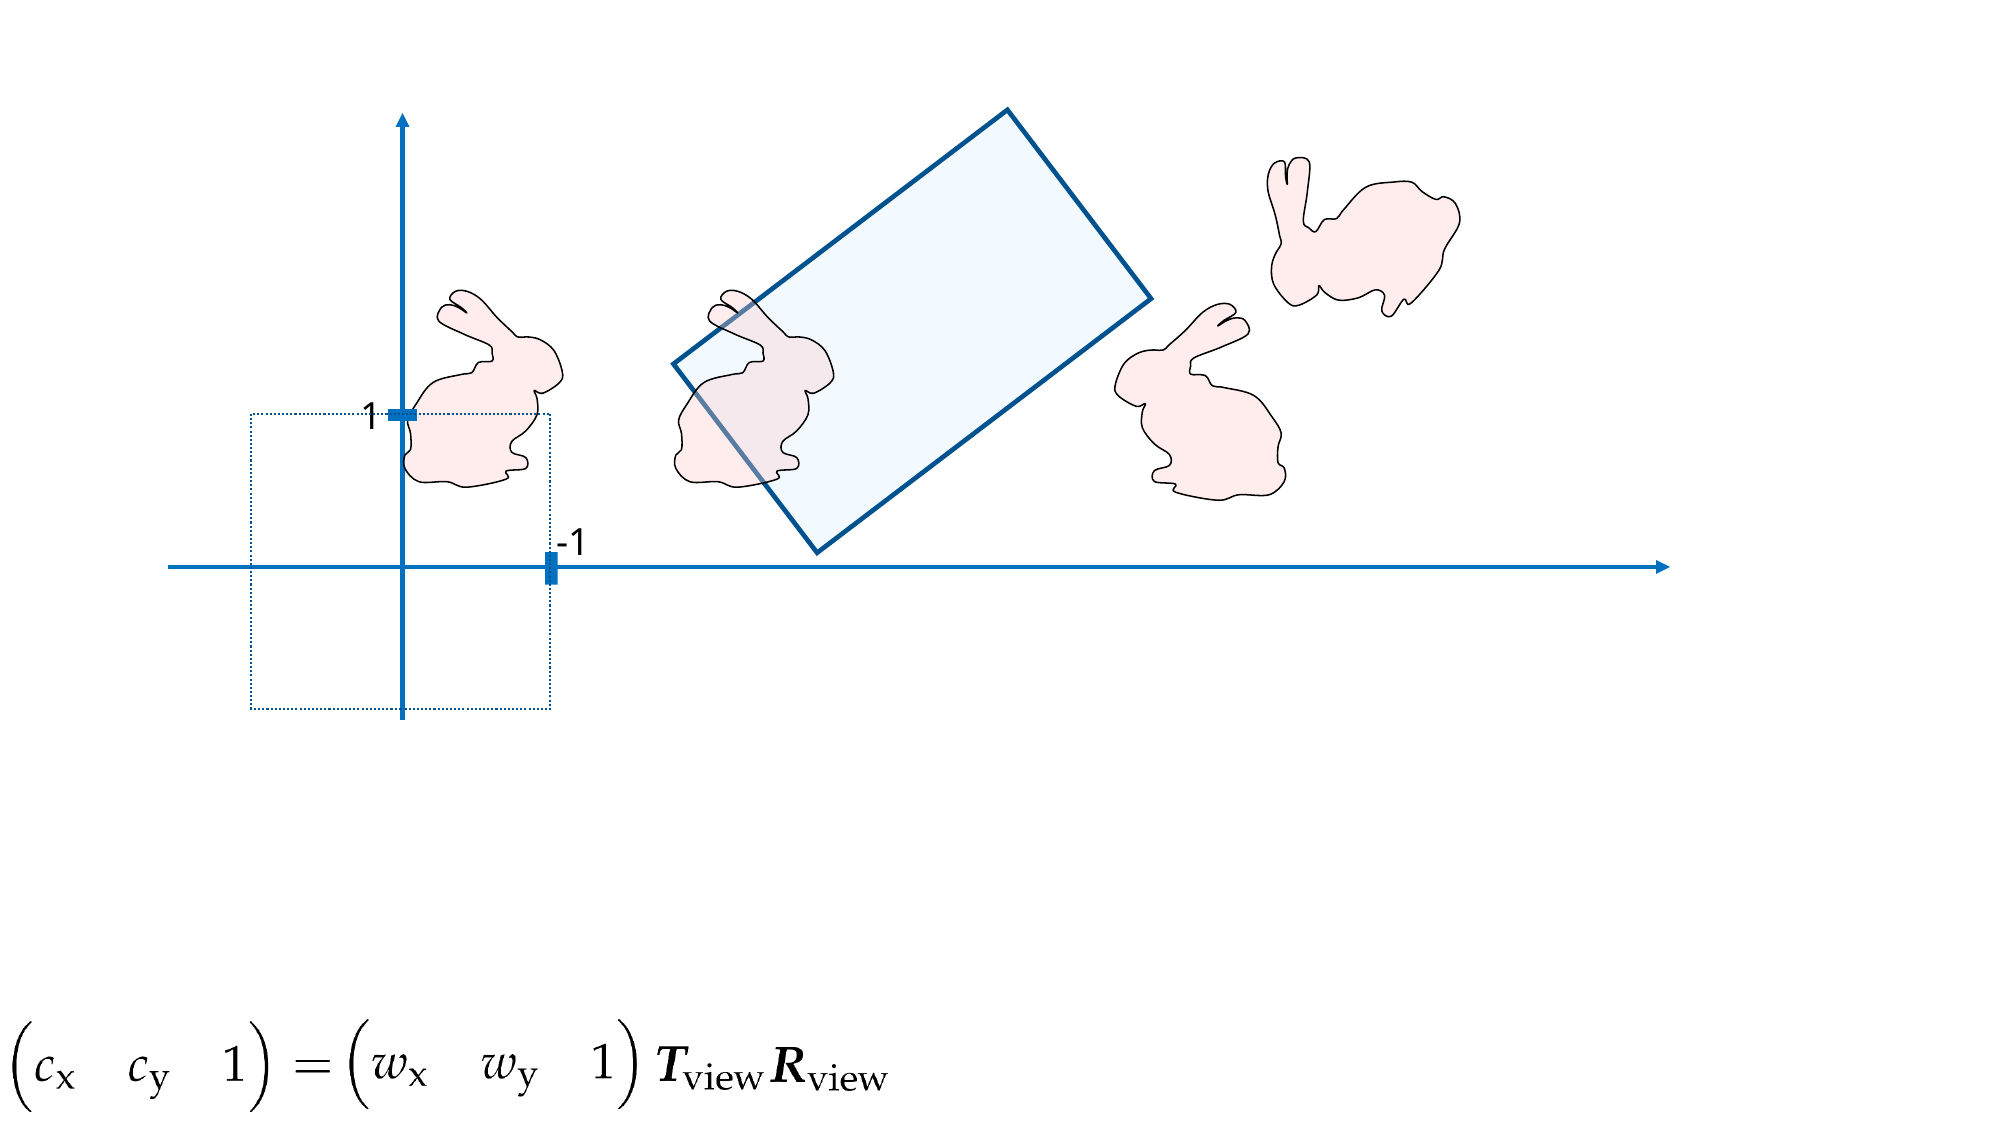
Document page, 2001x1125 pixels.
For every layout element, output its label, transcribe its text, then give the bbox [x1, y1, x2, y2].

picture [12, 1021, 330, 1112]
text_box [403, 501, 551, 566]
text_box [402, 150, 1444, 501]
picture [349, 1019, 637, 1109]
text_box [403, 567, 551, 710]
text_box [250, 413, 402, 566]
text_box -1 [541, 567, 551, 571]
text_box -1 [552, 567, 605, 571]
text_box -1 [541, 510, 605, 566]
text_box [250, 567, 402, 710]
text_box 1 [345, 384, 397, 413]
picture [770, 1047, 888, 1091]
picture [657, 1046, 764, 1090]
